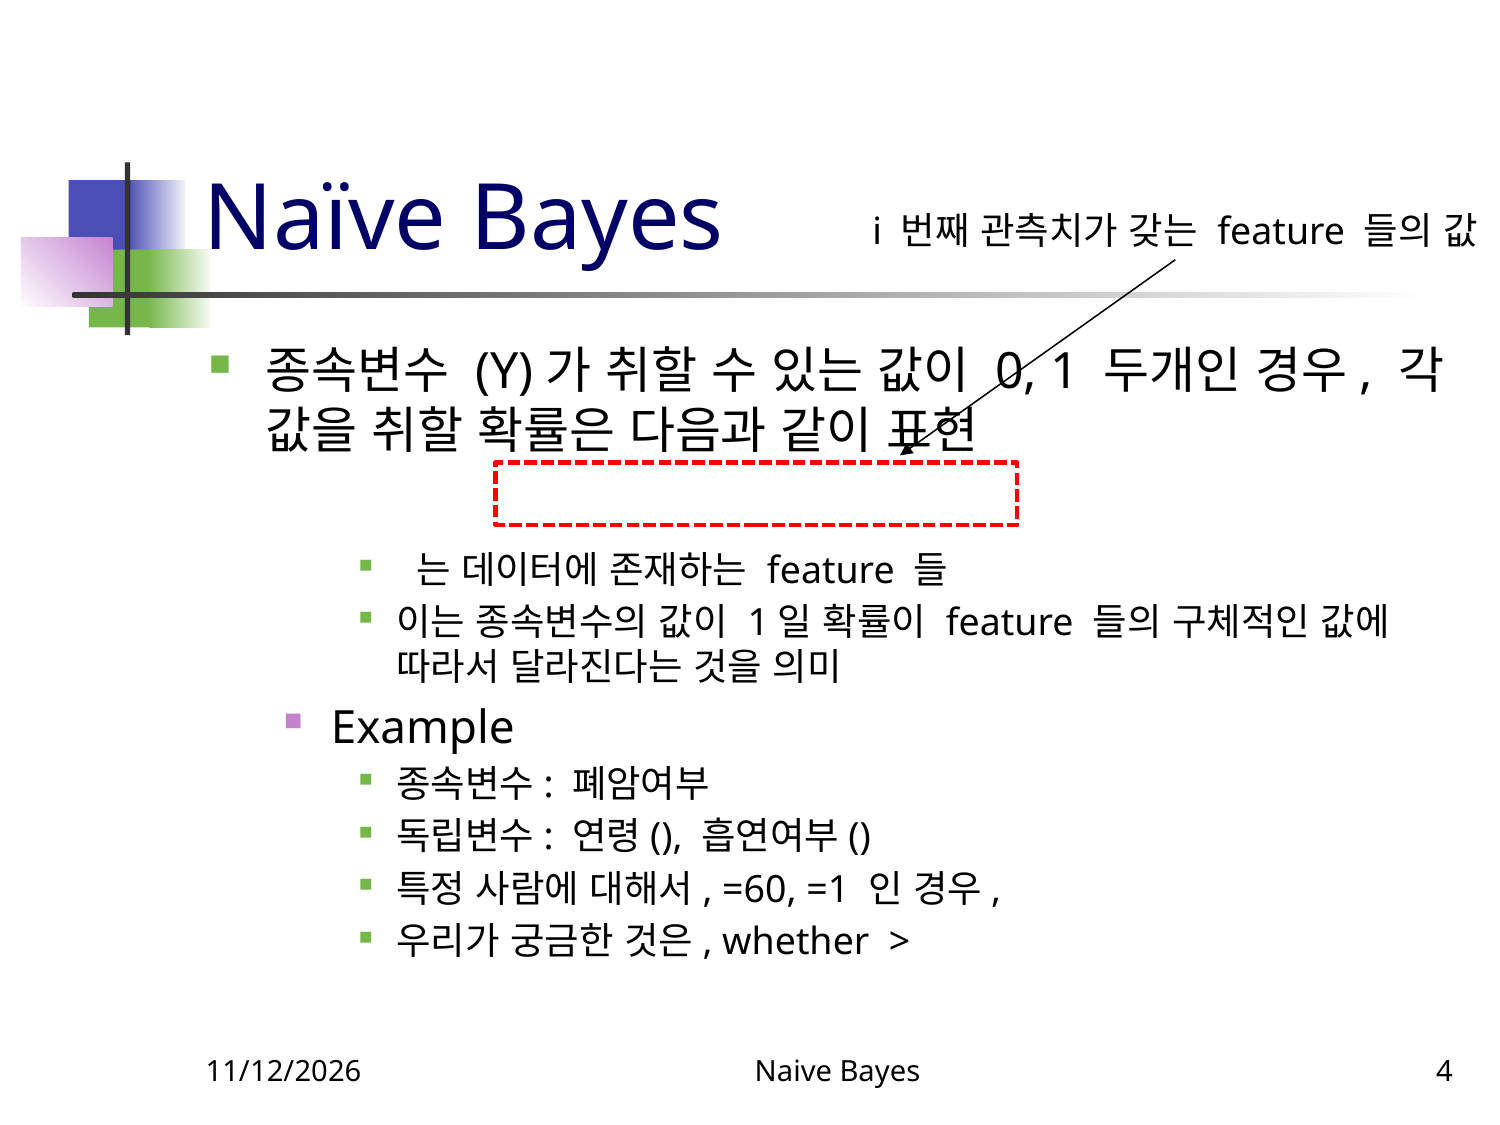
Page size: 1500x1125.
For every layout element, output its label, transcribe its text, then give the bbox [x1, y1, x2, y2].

title Naïve Bayes [188, 35, 1468, 275]
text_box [899, 260, 1176, 456]
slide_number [190, 1024, 504, 1100]
text_box i 번째 관측치가 갖는 feature 들의 값 [857, 199, 1493, 260]
footer Naive Bayes [600, 1024, 1075, 1100]
text_box [495, 462, 1018, 525]
slide_number 4 [1155, 1024, 1468, 1100]
